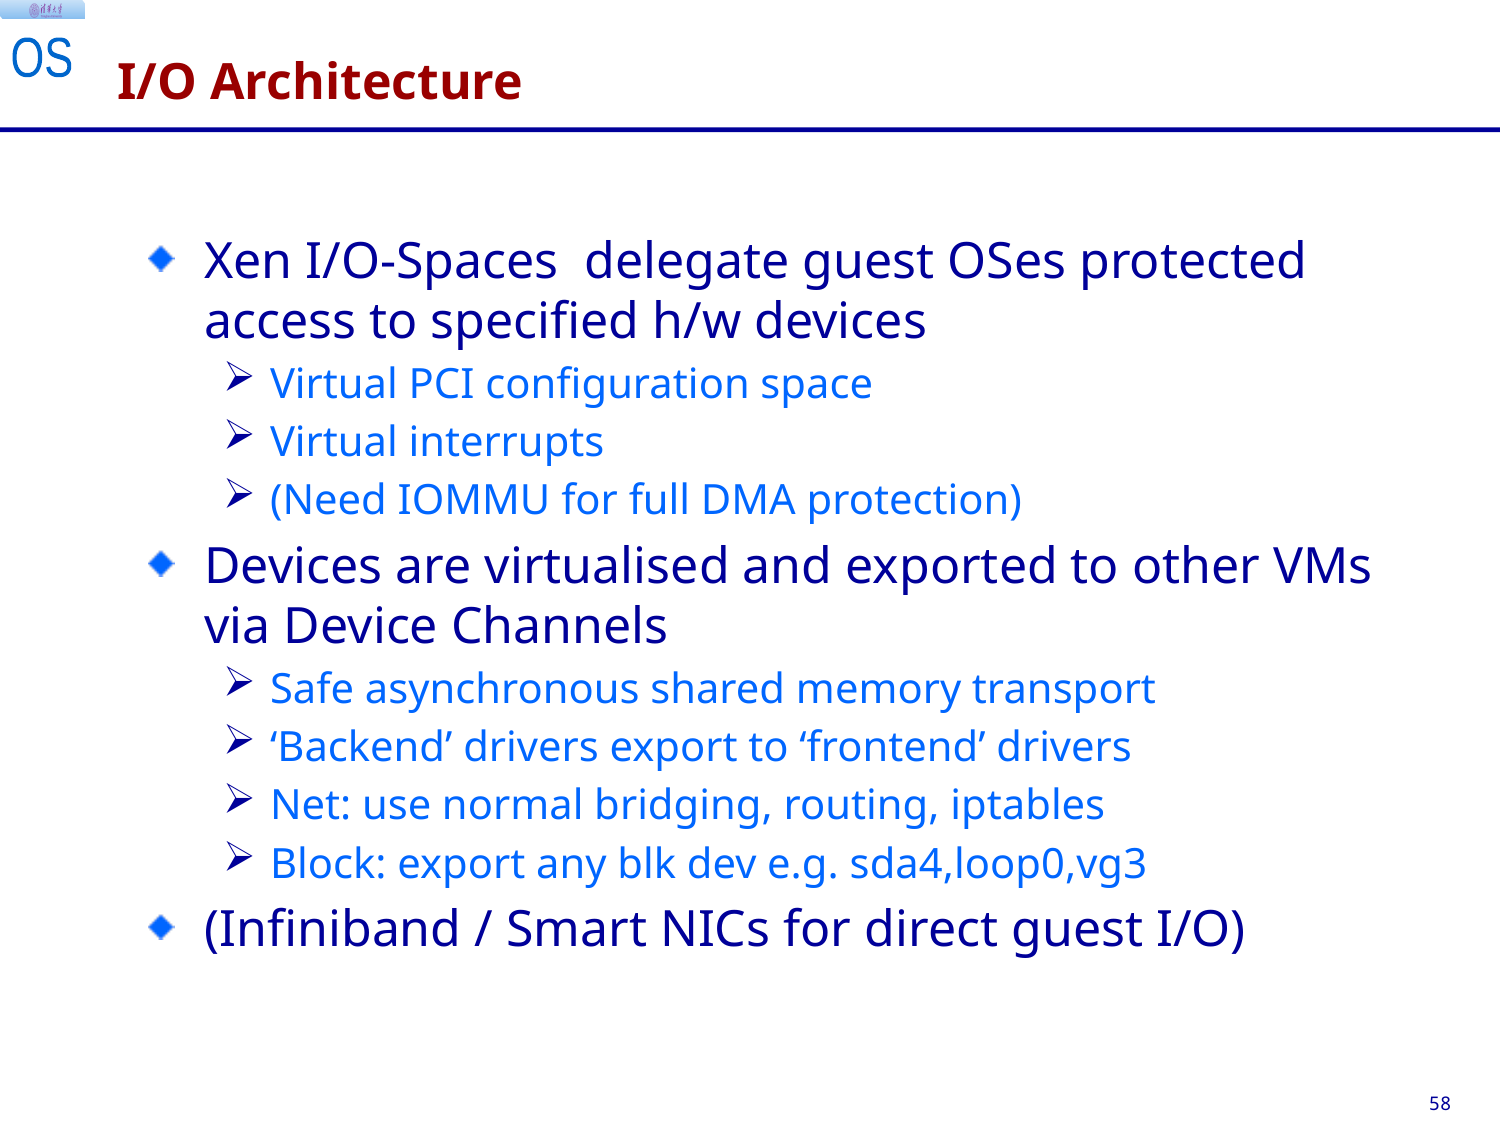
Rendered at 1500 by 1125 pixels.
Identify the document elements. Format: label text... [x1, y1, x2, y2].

picture [148, 913, 175, 940]
picture [148, 244, 175, 272]
title I/O Architecture [102, 18, 1409, 118]
picture [148, 549, 175, 577]
picture [0, 0, 85, 19]
list Xen I/O-Spaces delegate guest OSes protected access to specified h/w devices Virtual PCI configuration space Virtual interrupts (Need IOMMU for full DMA protection) Devices are virtualised and exported to other VMs via Device Channels Safe asynchronous shared memory transport ‘Backend’ drivers export to ‘frontend’ drivers Net: use normal bridging, routing, iptables Block: export any blk dev e.g. sda4,loop0,vg3 (Infiniband / Smart NICs for direct guest I/O) [132, 220, 1409, 897]
